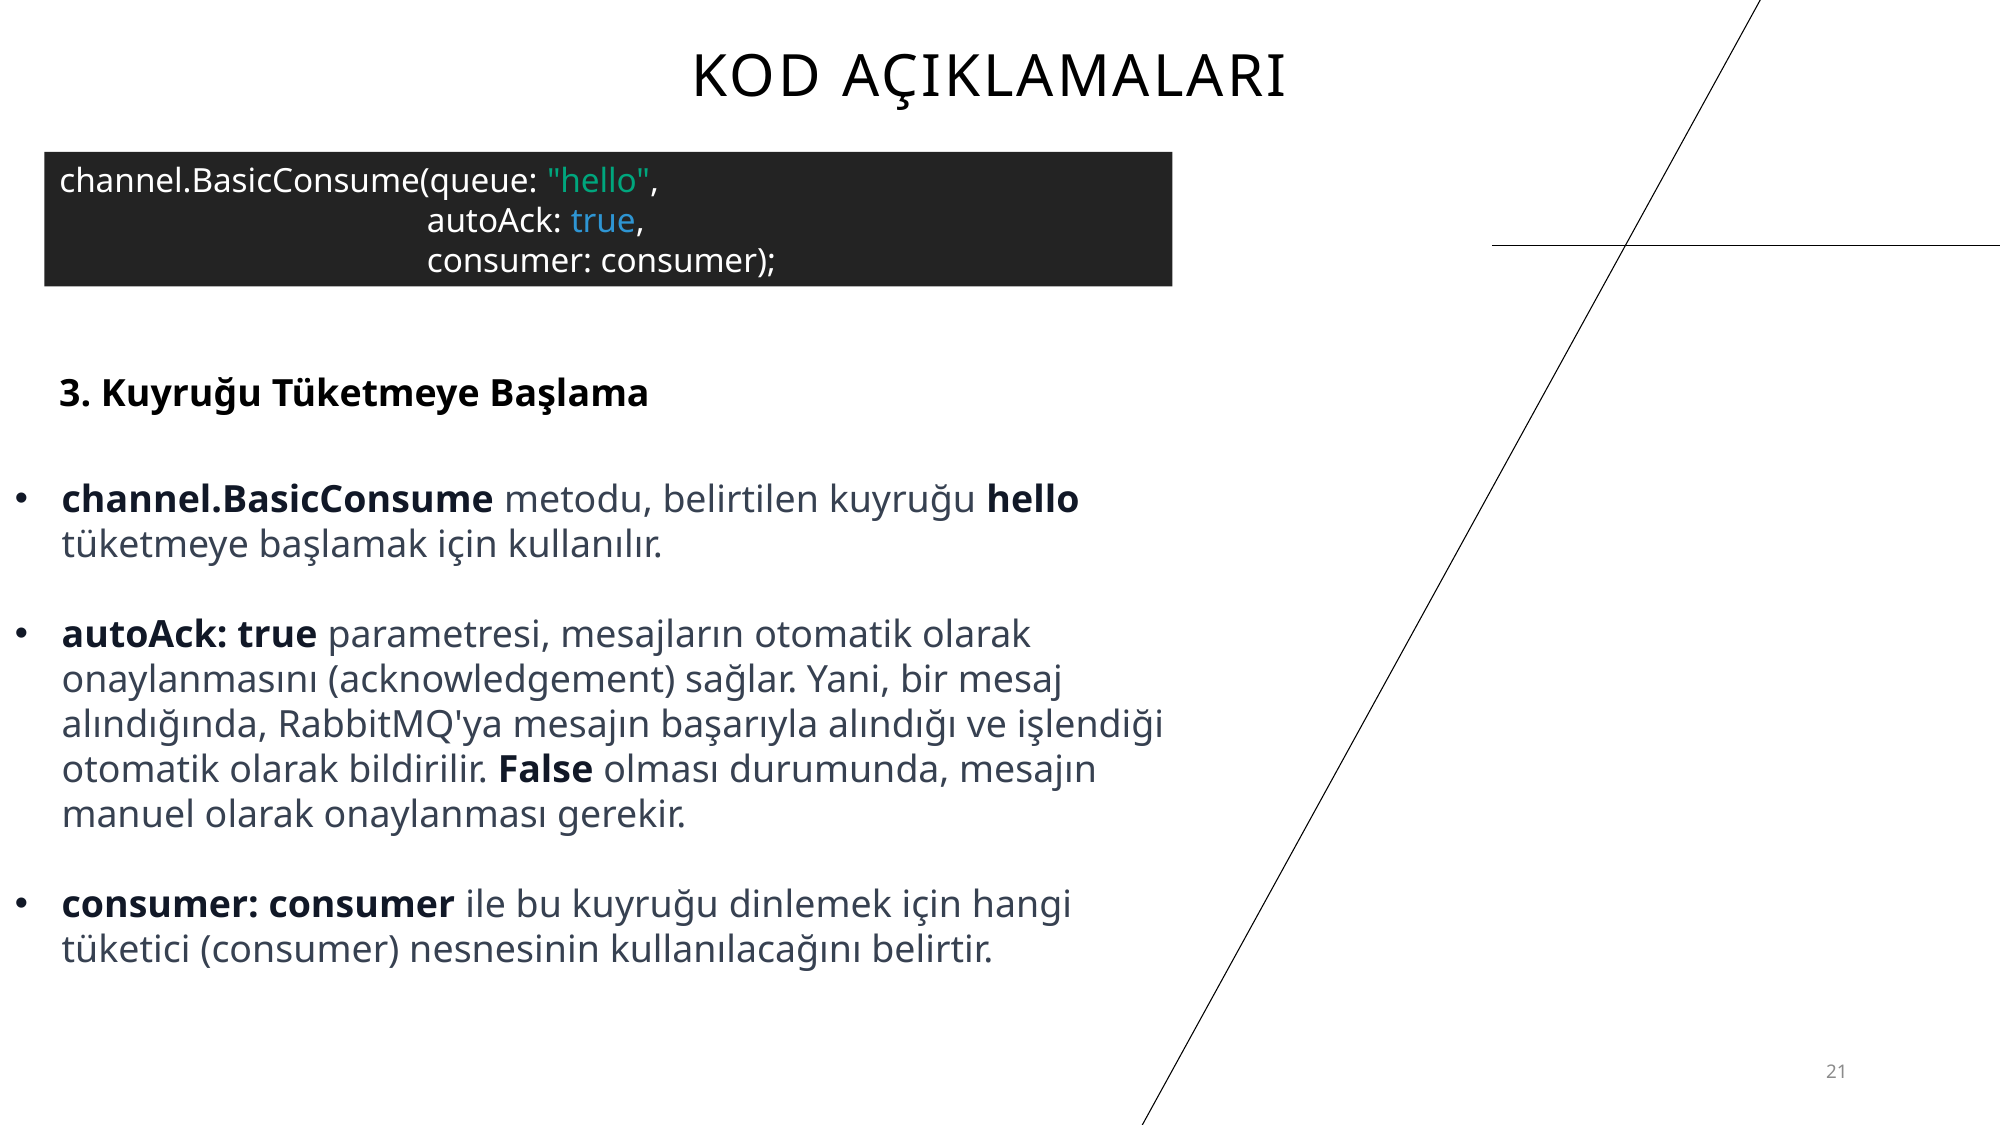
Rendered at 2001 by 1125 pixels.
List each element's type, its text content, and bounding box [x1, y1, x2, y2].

title Kod açıklamaları [676, 3, 1516, 117]
text_box channel.BasicConsume metodu, belirtilen kuyruğu hello tüketmeye başlamak için kullanılır. autoAck: true parametresi, mesajların otomatik olarak onaylanmasını (acknowledgement) sağlar. Yani, bir mesaj alındığında, RabbitMQ'ya mesajın başarıyla alındığı ve işlendiği otomatik olarak bildirilir. False olması durumunda, mesajın manuel olarak onaylanması gerekir. consumer: consumer ile bu kuyruğu dinlemek için hangi tüketici (consumer) nesnesinin kullanılacağını belirtir. [0, 467, 1217, 978]
text_box channel.BasicConsume(queue: "hello", autoAck: true, consumer: consumer); [44, 151, 1173, 287]
text_box 3. Kuyruğu Tüketmeye Başlama [44, 361, 1046, 422]
slide_number 21 [1412, 1042, 1863, 1103]
